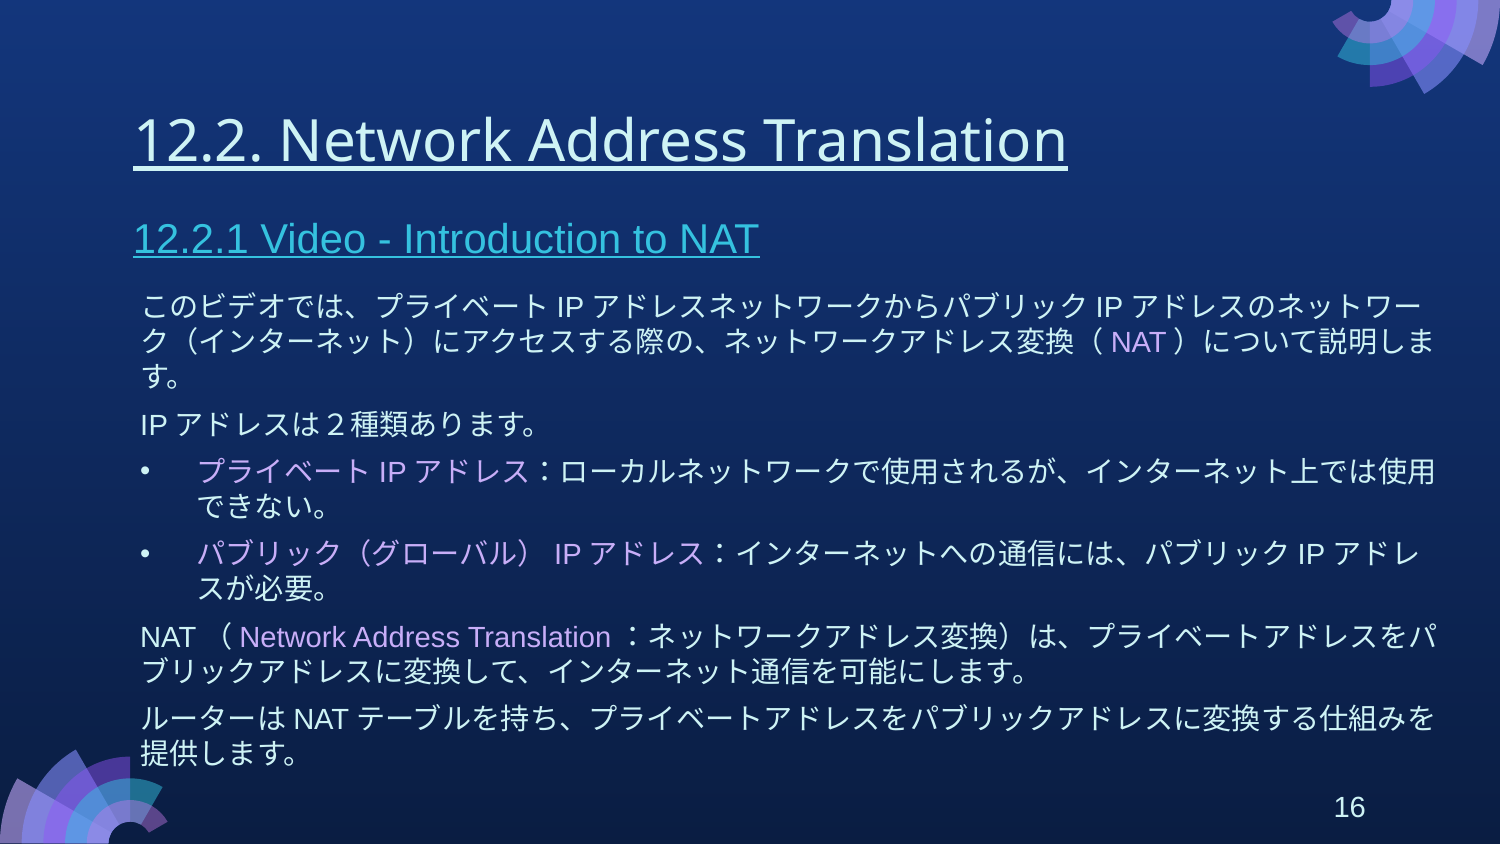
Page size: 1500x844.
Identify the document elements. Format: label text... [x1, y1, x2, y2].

title 12.2. Network Address Translation [118, 88, 1382, 183]
text_box このビデオでは、プライベートIPアドレスネットワークからパブリックIPアドレスのネットワーク（インターネット）にアクセスする際の、ネットワークアドレス変換（NAT）について説明します。 IPアドレスは２種類あります。 プライベートIPアドレス：ローカルネットワークで使用されるが、インターネット上では使用できない。 パブリック（グローバル）IPアドレス：インターネットへの通信には、パブリックIPアドレスが必要。 NAT（Network Address Translation：ネットワークアドレス変換）は、プライベートアドレスをパブリックアドレスに変換して、インターネット通信を可能にします。 ルーターはNATテーブルを持ち、プライベートアドレスをパブリックアドレスに変換する仕組みを提供します。 [125, 280, 1459, 778]
text_box 12.2.1 Video - Introduction to NAT [118, 204, 1382, 270]
